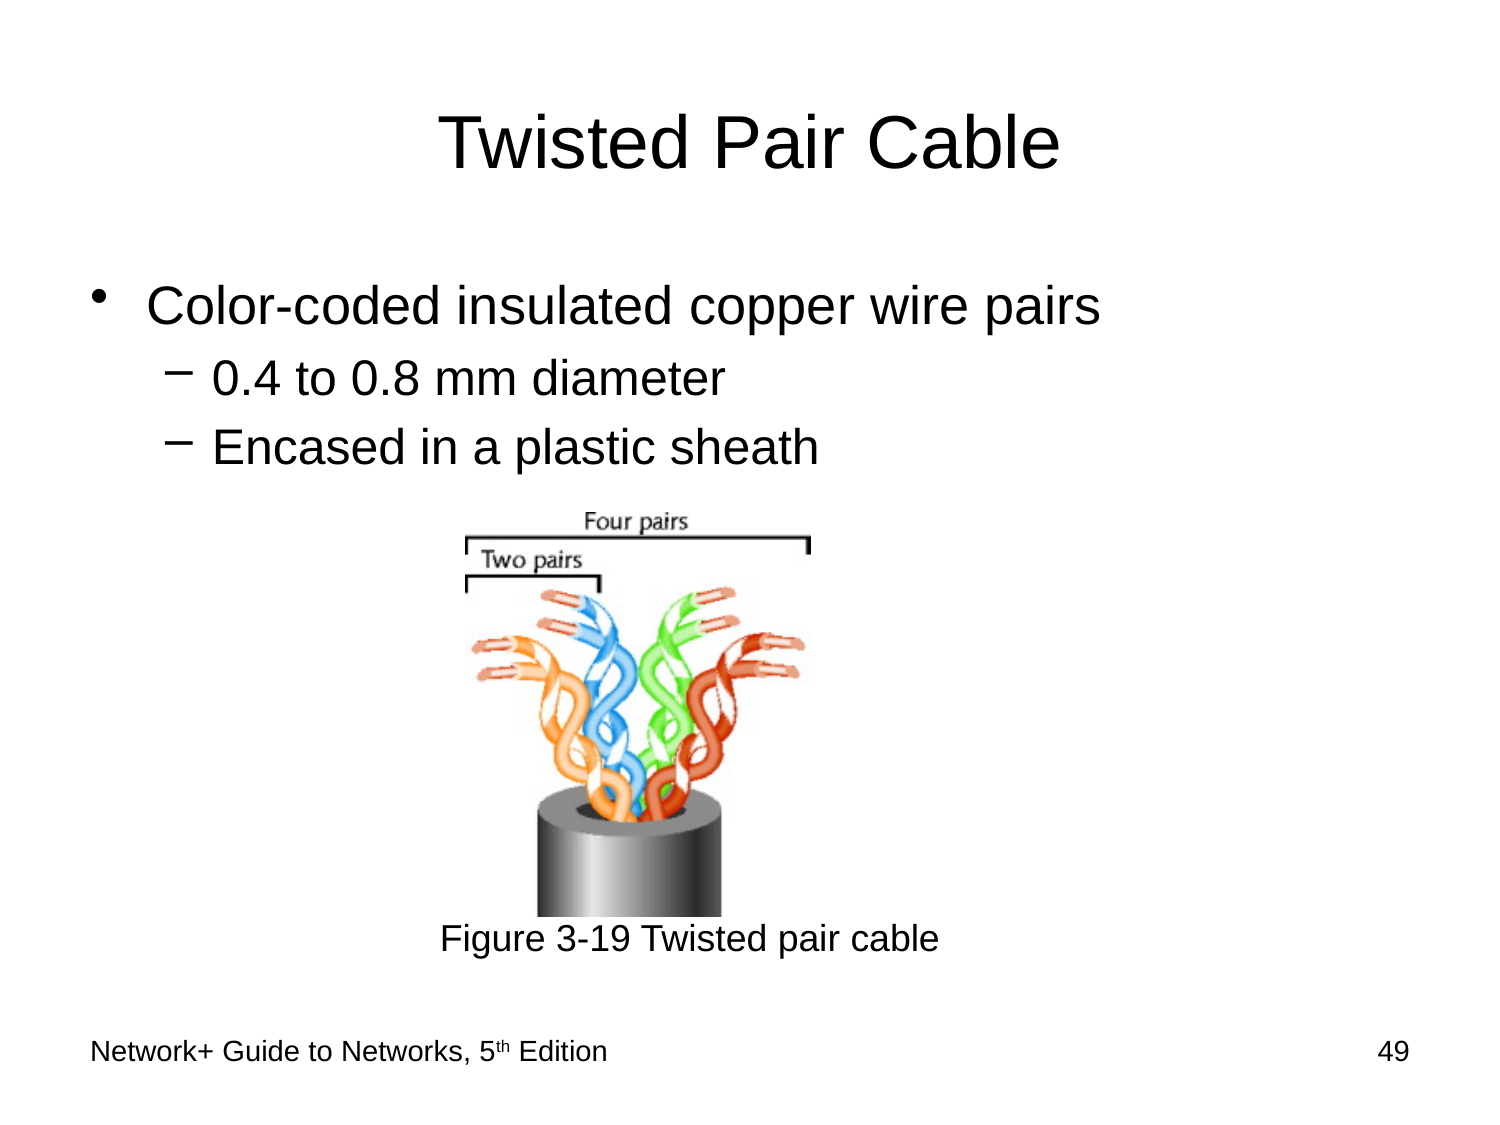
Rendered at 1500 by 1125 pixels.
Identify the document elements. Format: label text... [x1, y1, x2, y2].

list Color-coded insulated copper wire pairs 0.4 to 0.8 mm diameter Encased in a plastic sheath [75, 262, 1425, 525]
slide_number 49 [1074, 1024, 1426, 1103]
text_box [424, 512, 1126, 967]
title Twisted Pair Cable [75, 45, 1425, 233]
footer Network+ Guide to Networks, 5th Edition [74, 1024, 988, 1103]
